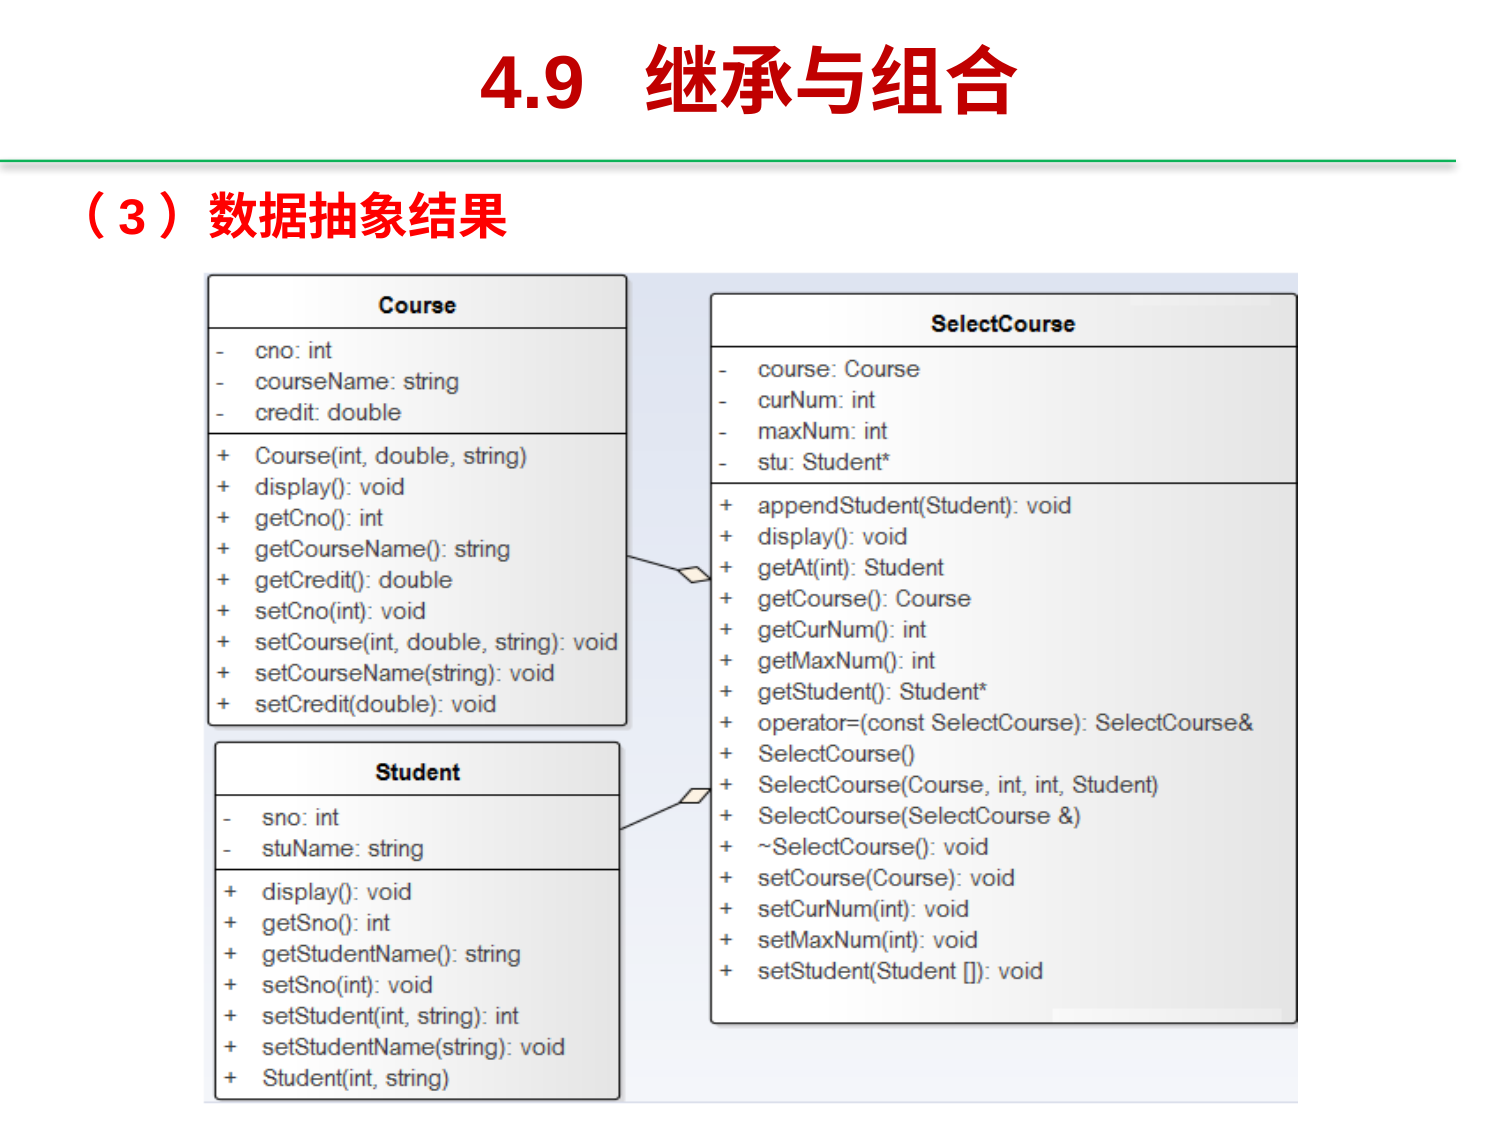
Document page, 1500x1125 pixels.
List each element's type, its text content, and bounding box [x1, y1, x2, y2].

list （3）数据抽象结果 [41, 176, 1456, 1025]
picture [198, 266, 1299, 1109]
title 4.9 继承与组合 [75, 12, 1425, 146]
